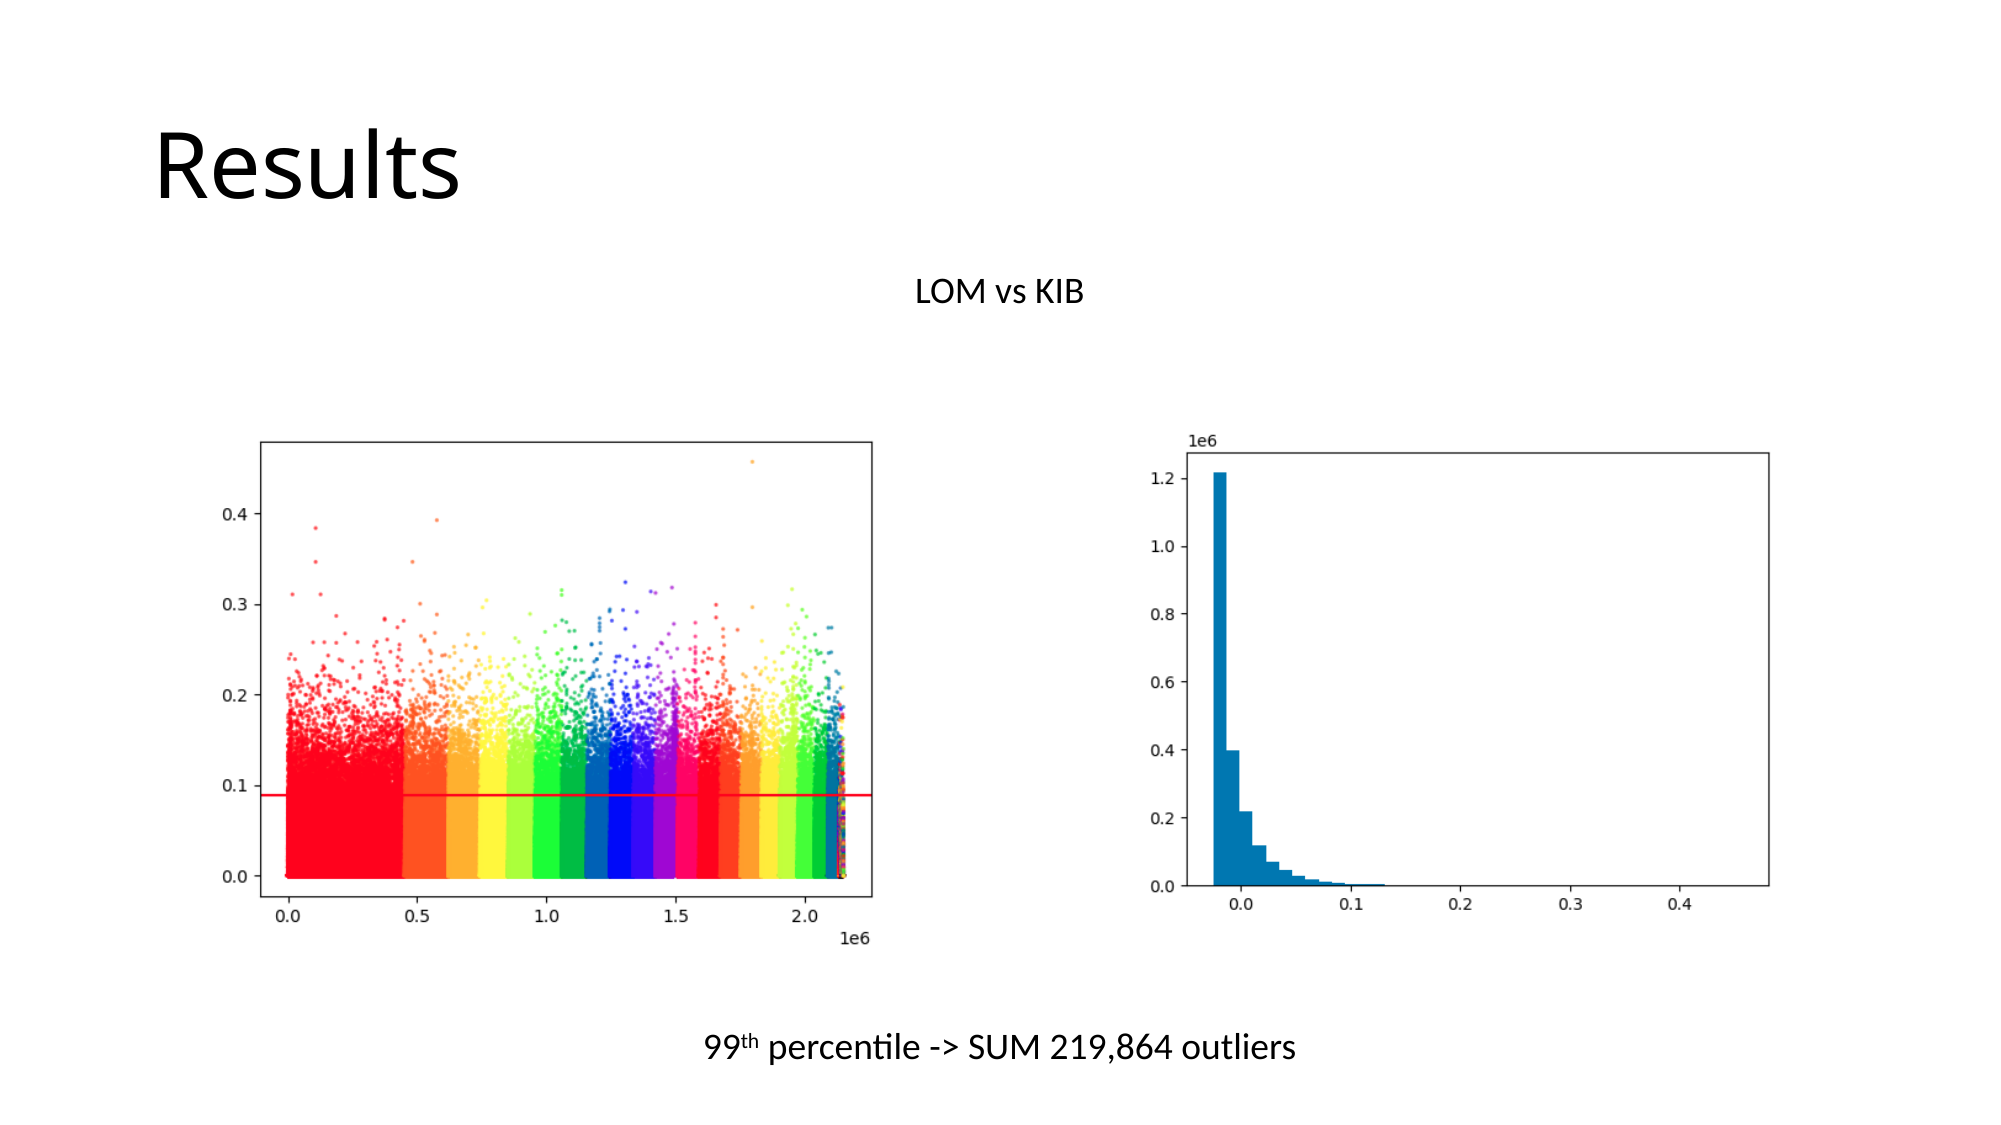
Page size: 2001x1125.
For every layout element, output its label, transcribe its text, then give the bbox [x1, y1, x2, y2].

text_box 99th percentile -> SUM 219,864 outliers [688, 1014, 1312, 1075]
picture [206, 422, 885, 953]
title Results [137, 59, 1863, 278]
text_box LOM vs KIB [900, 258, 1100, 319]
picture [1128, 422, 1779, 924]
